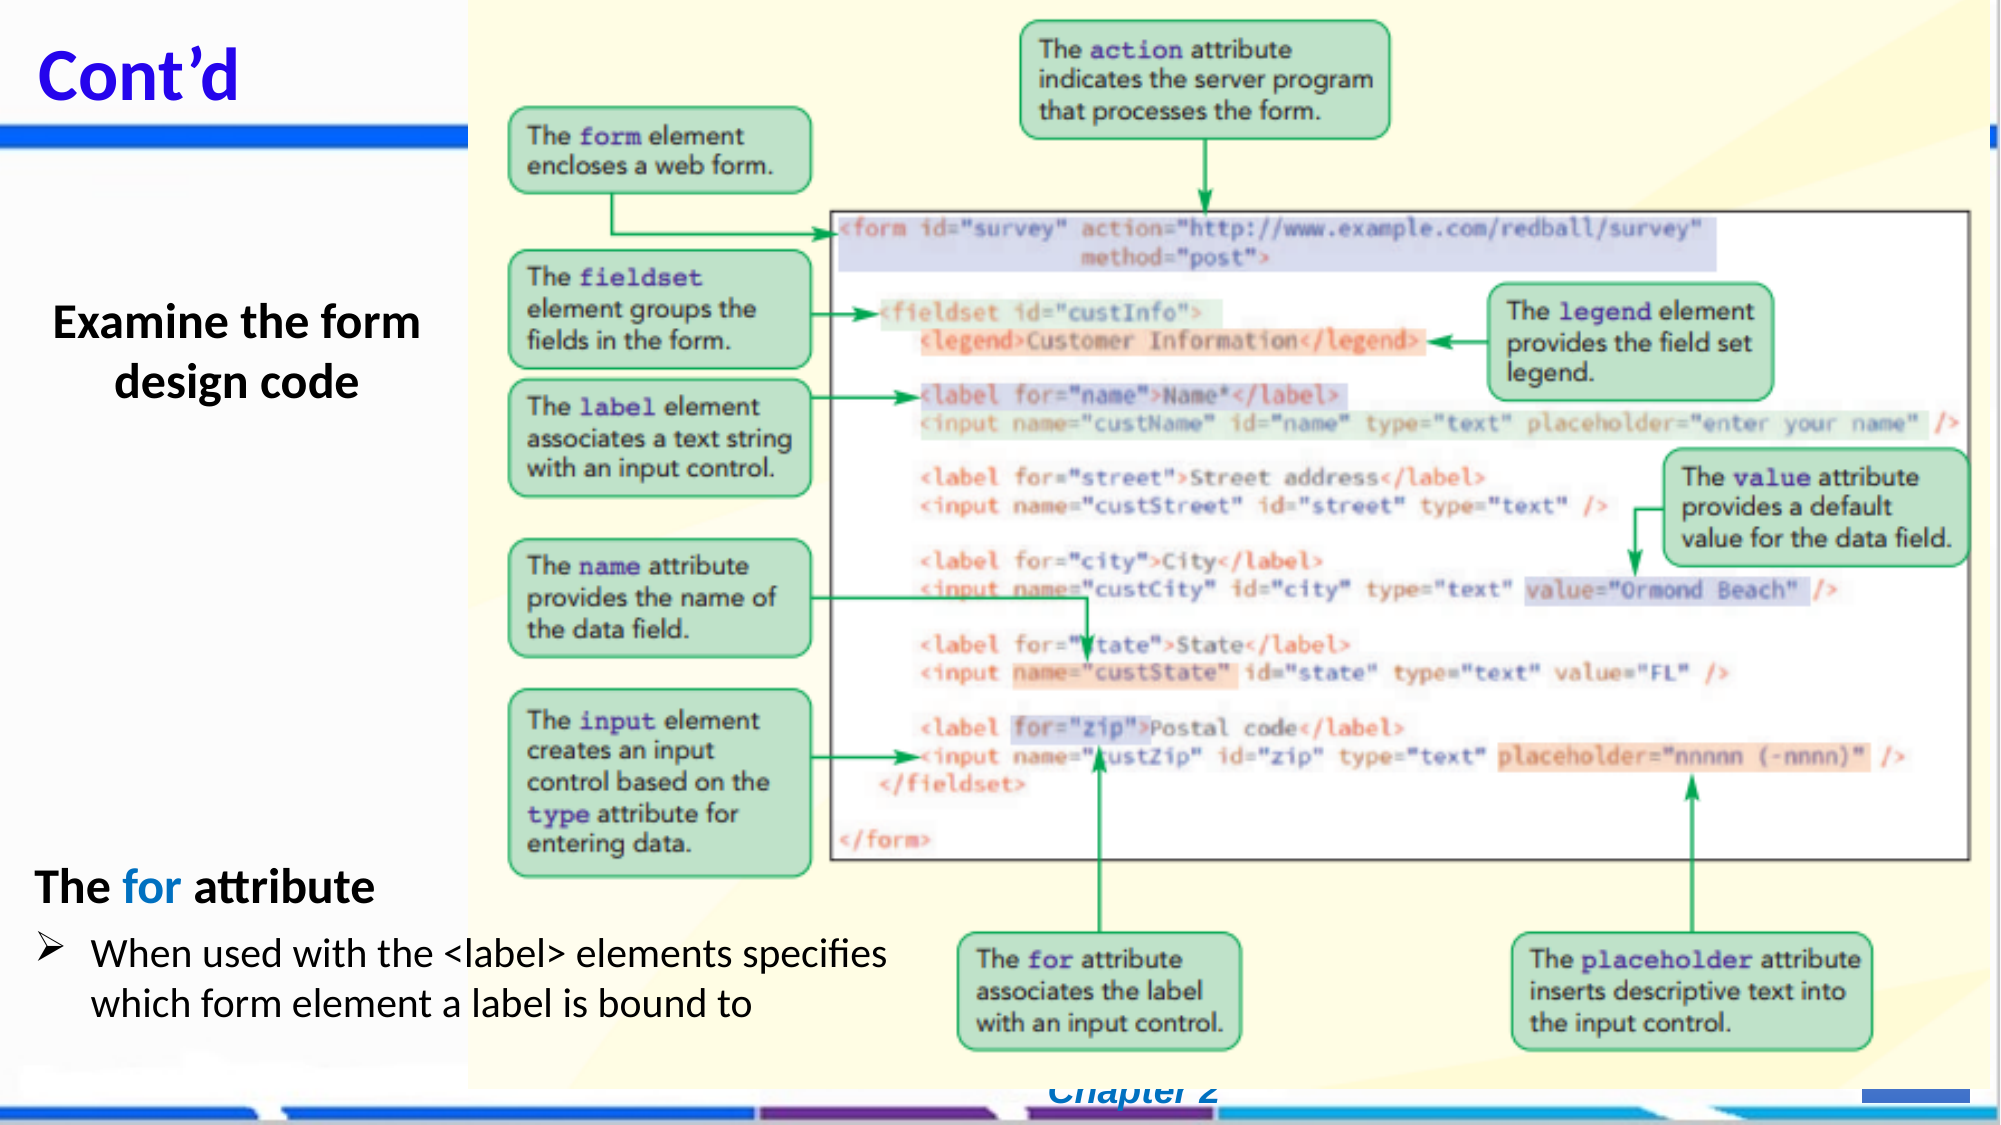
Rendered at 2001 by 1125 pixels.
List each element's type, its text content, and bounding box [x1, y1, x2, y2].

title Cont’d [23, 25, 463, 128]
slide_number 17 [1862, 1096, 1970, 1103]
text_box Examine the form design code [10, 281, 455, 492]
picture [0, 0, 2001, 1125]
footer Chapter 2 [884, 1096, 1385, 1119]
text_box The for attribute When used with the <label> elements specifies which form element a label is bound to [10, 846, 463, 1057]
